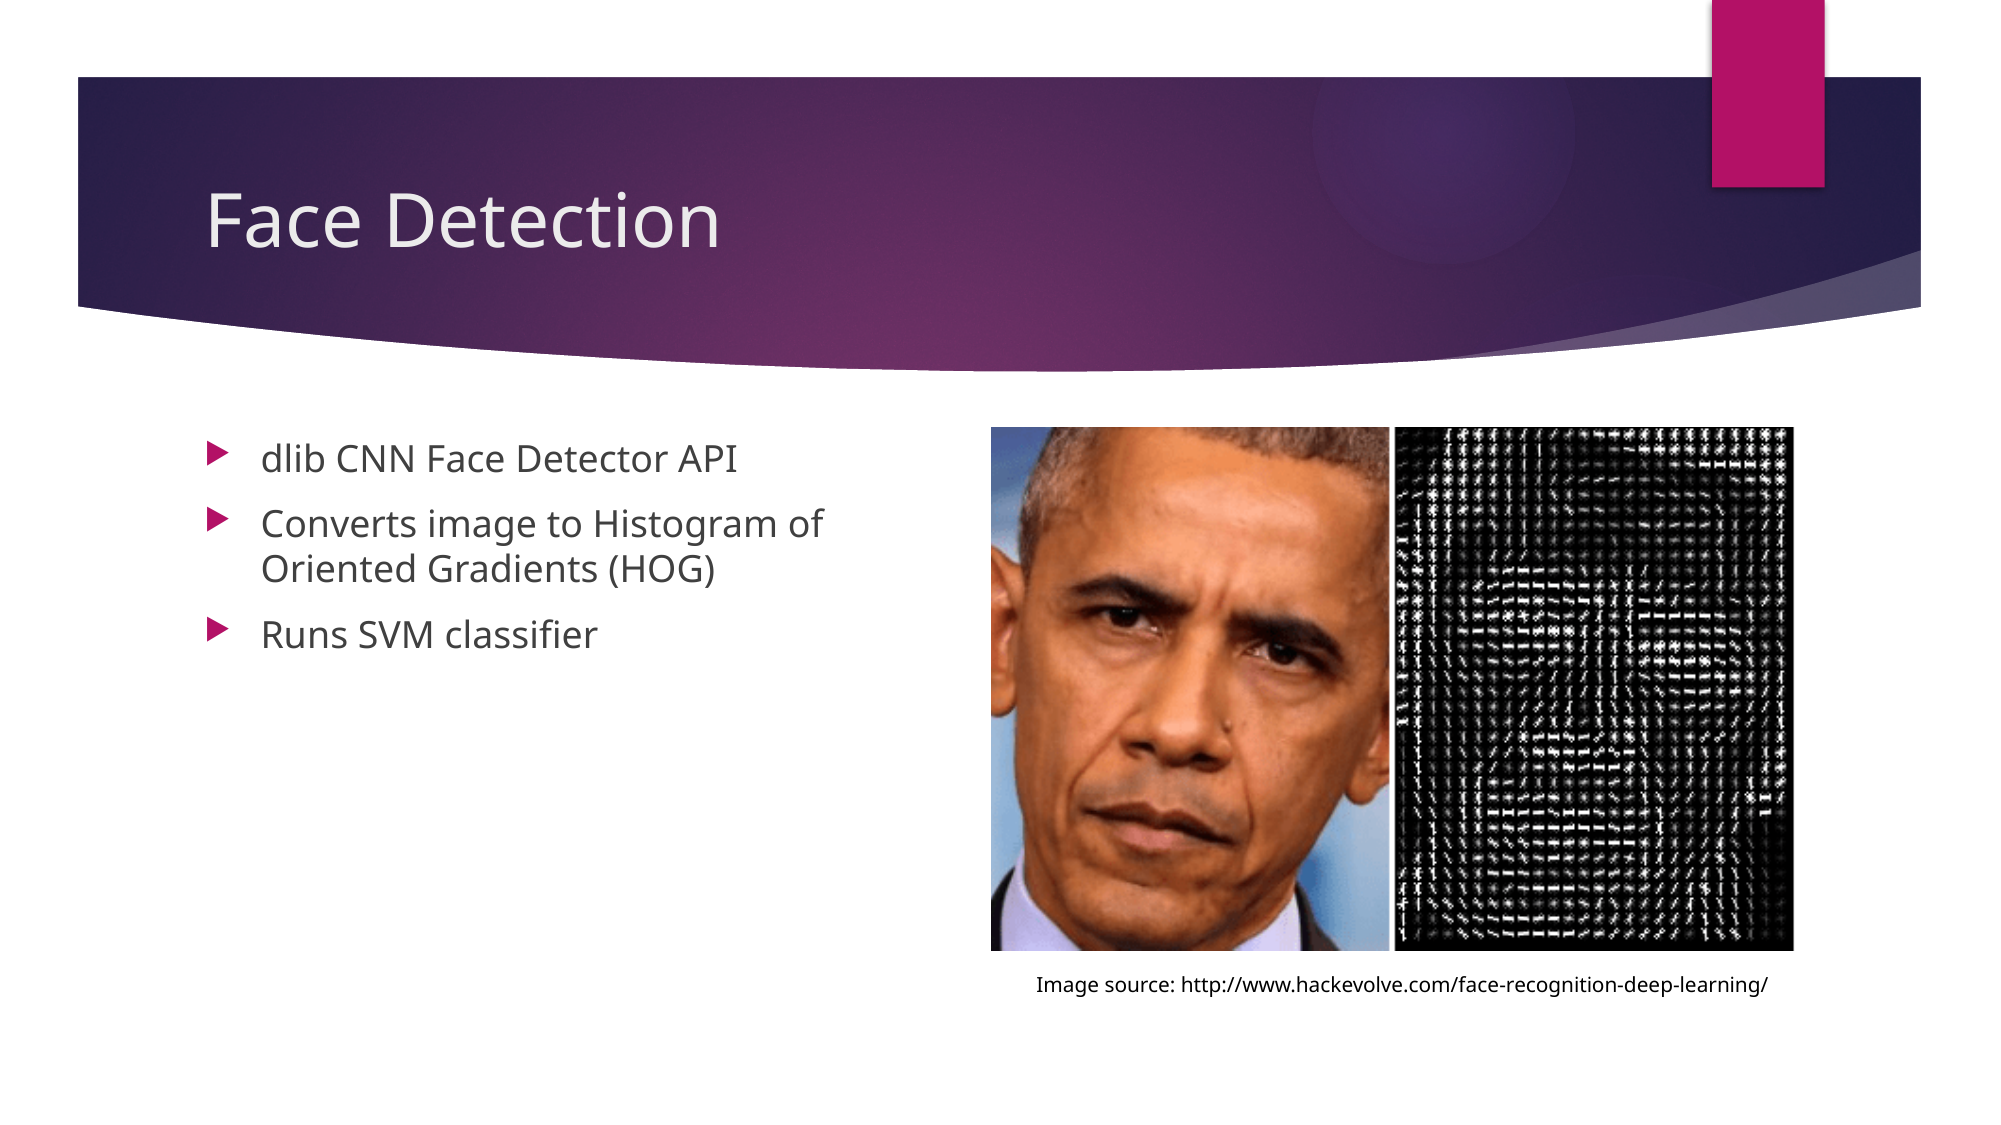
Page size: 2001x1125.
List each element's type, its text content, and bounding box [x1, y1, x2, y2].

title Face Detection [189, 159, 1627, 276]
picture [990, 426, 1796, 951]
text_box Image source: http://www.hackevolve.com/face-recognition-deep-learning/ [1021, 963, 1784, 1004]
list dlib CNN Face Detector API Converts image to Histogram of Oriented Gradients (HOG) Runs SVM classifier [189, 427, 868, 988]
